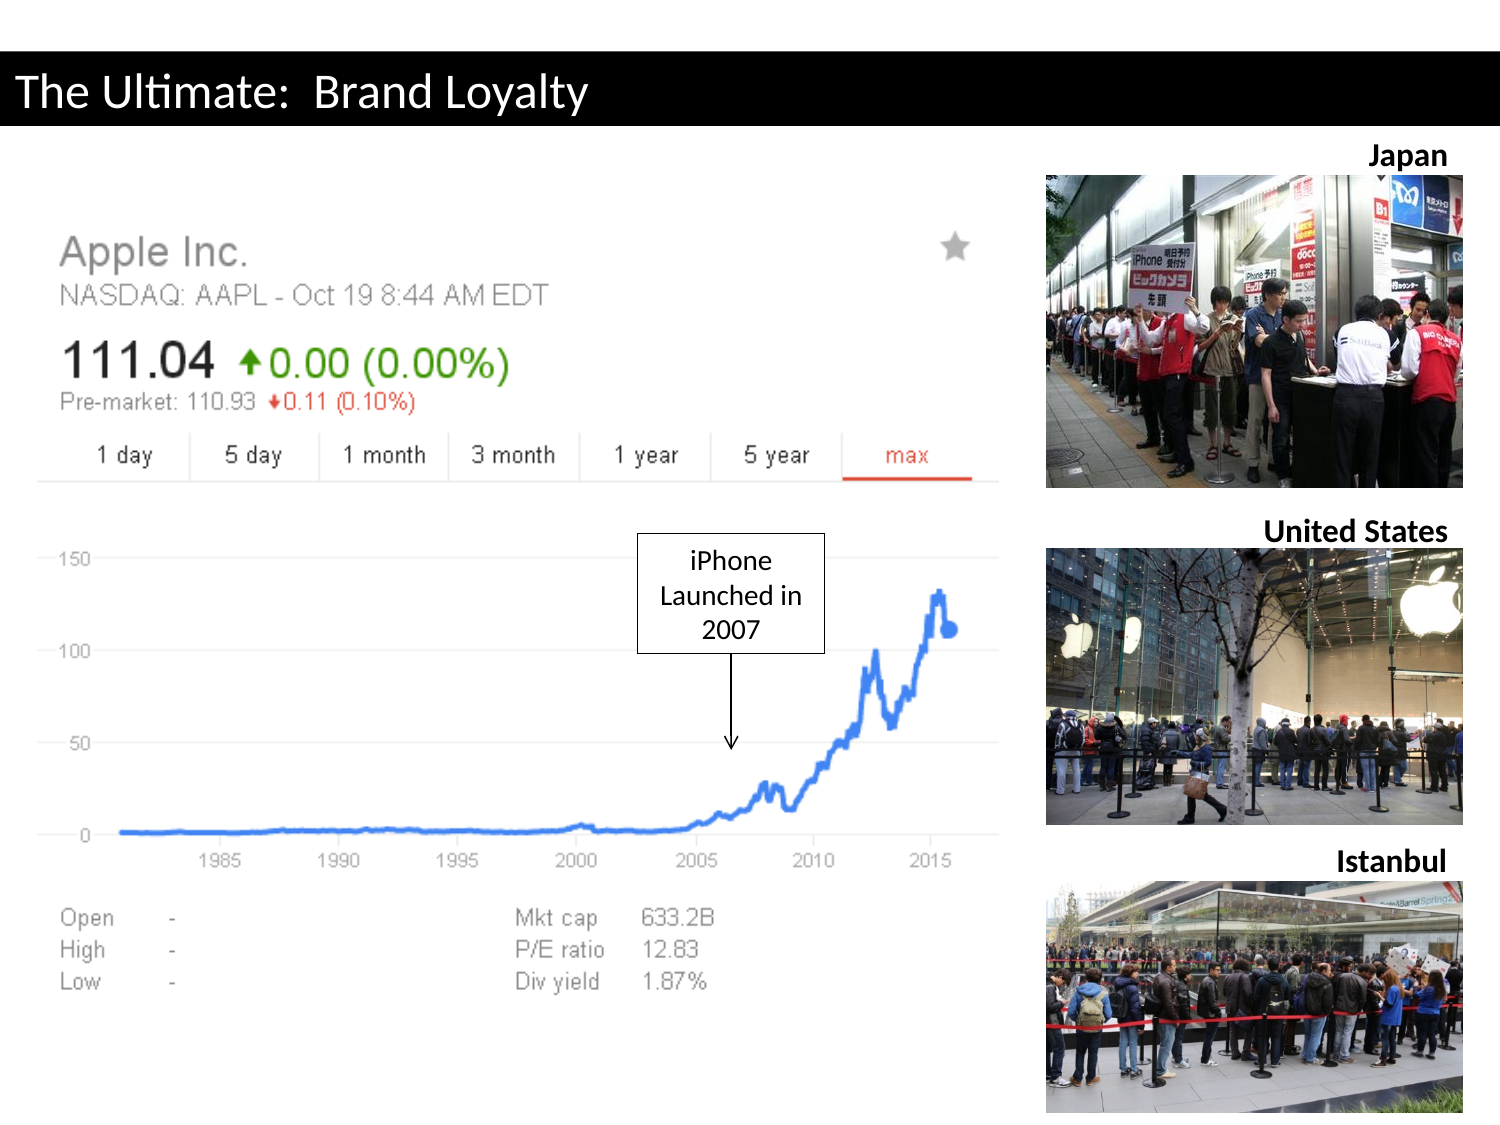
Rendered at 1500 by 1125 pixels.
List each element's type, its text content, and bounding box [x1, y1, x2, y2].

picture [1046, 175, 1463, 488]
text_box United States [1162, 501, 1463, 547]
text_box Japan [1162, 126, 1463, 175]
text_box Istanbul [1162, 833, 1463, 880]
picture [1046, 547, 1463, 826]
text_box The Ultimate: Brand Loyalty [0, 51, 1500, 126]
picture [37, 224, 999, 1013]
picture [1046, 880, 1463, 1113]
